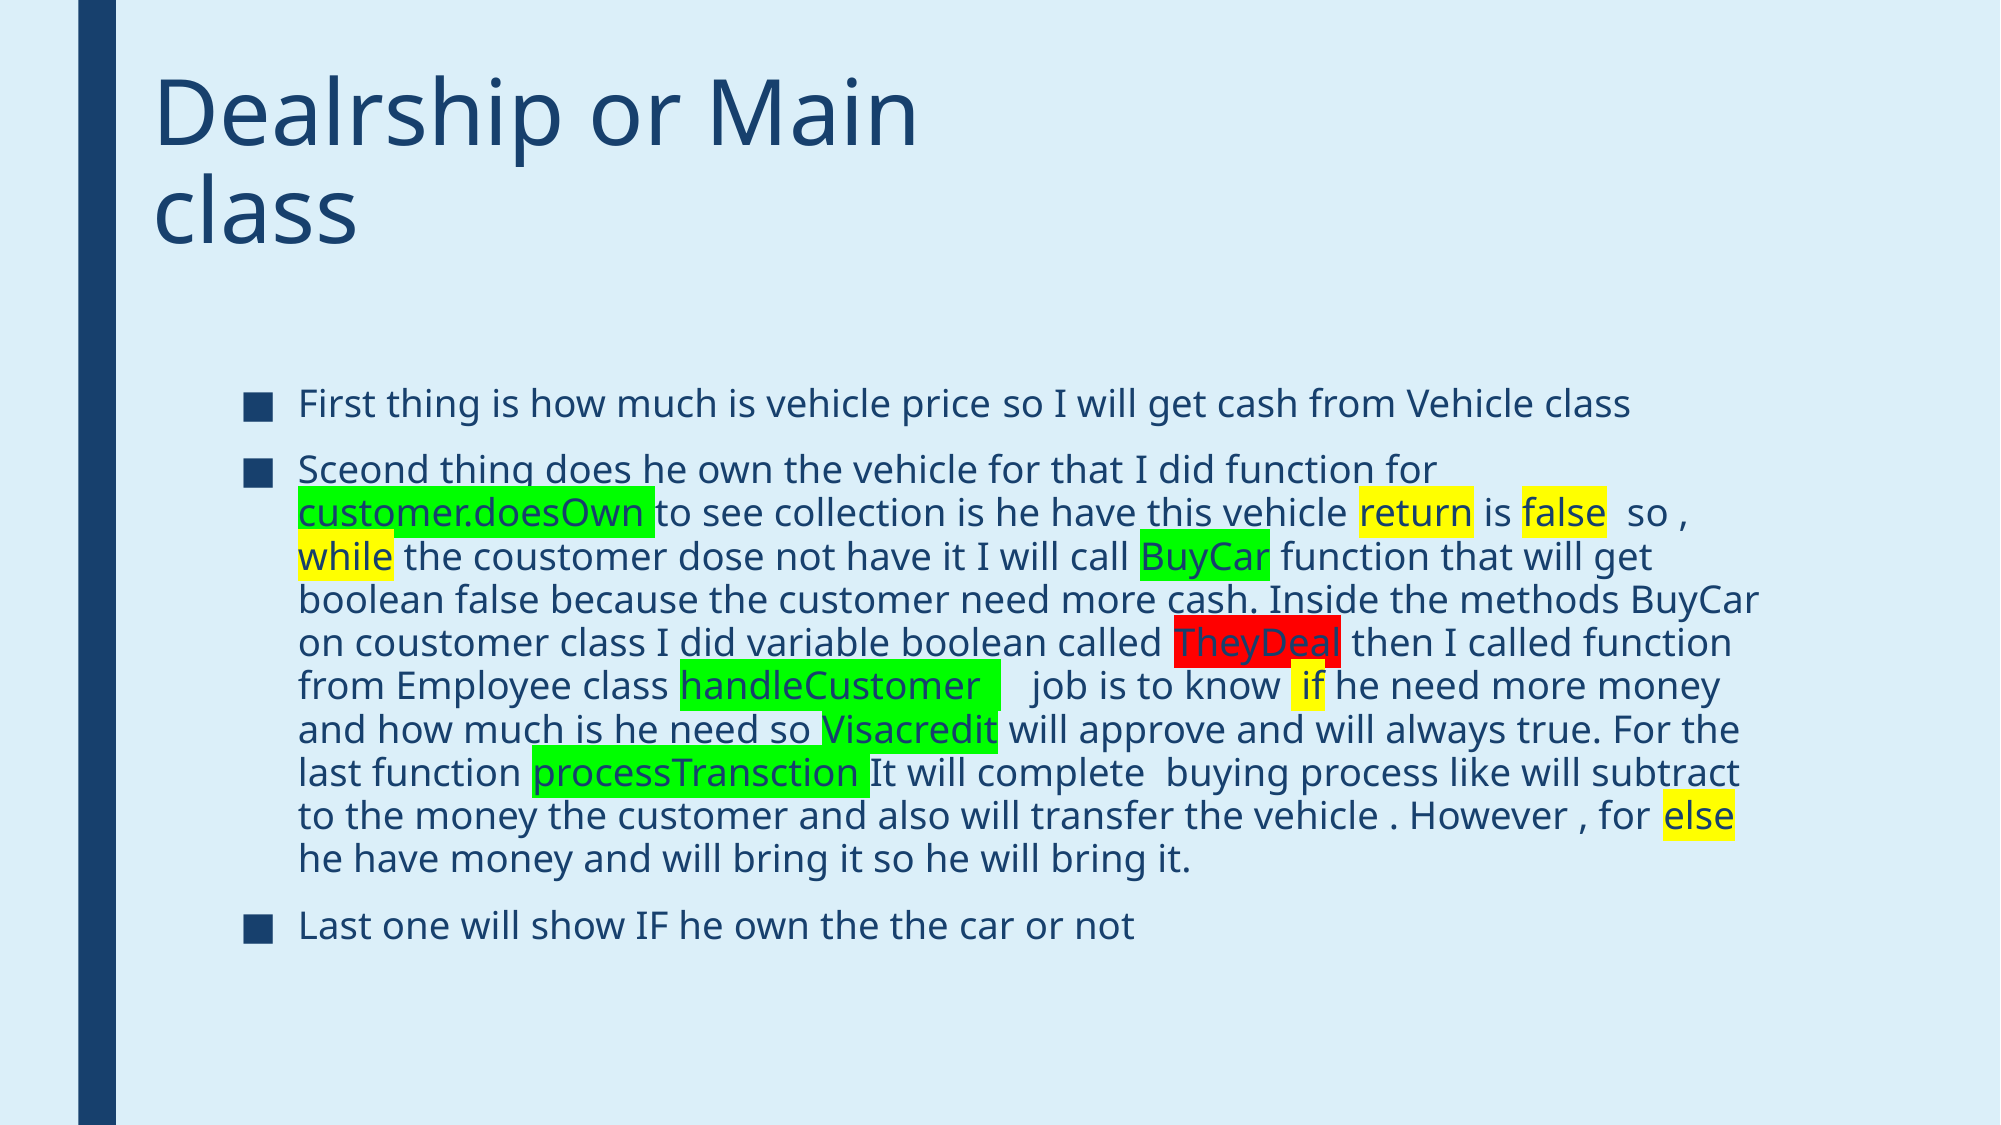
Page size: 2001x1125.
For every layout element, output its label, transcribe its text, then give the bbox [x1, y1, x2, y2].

list First thing is how much is vehicle price so I will get cash from Vehicle class Sceond thing does he own the vehicle for that I did function for customer.doesOwn to see collection is he have this vehicle return is false so , while the coustomer dose not have it I will call BuyCar function that will get boolean false because the customer need more cash. Inside the methods BuyCar on coustomer class I did variable boolean called TheyDeal then I called function from Employee class handleCustomer job is to know if he need more money and how much is he need so Visacredit will approve and will always true. For the last function processTransction It will complete buying process like will subtract to the money the customer and also will transfer the vehicle . However , for else he have money and will bring it so he will bring it. Last one will show IF he own the the car or not [225, 375, 1800, 963]
title Dealrship or Main class [137, 59, 1025, 278]
